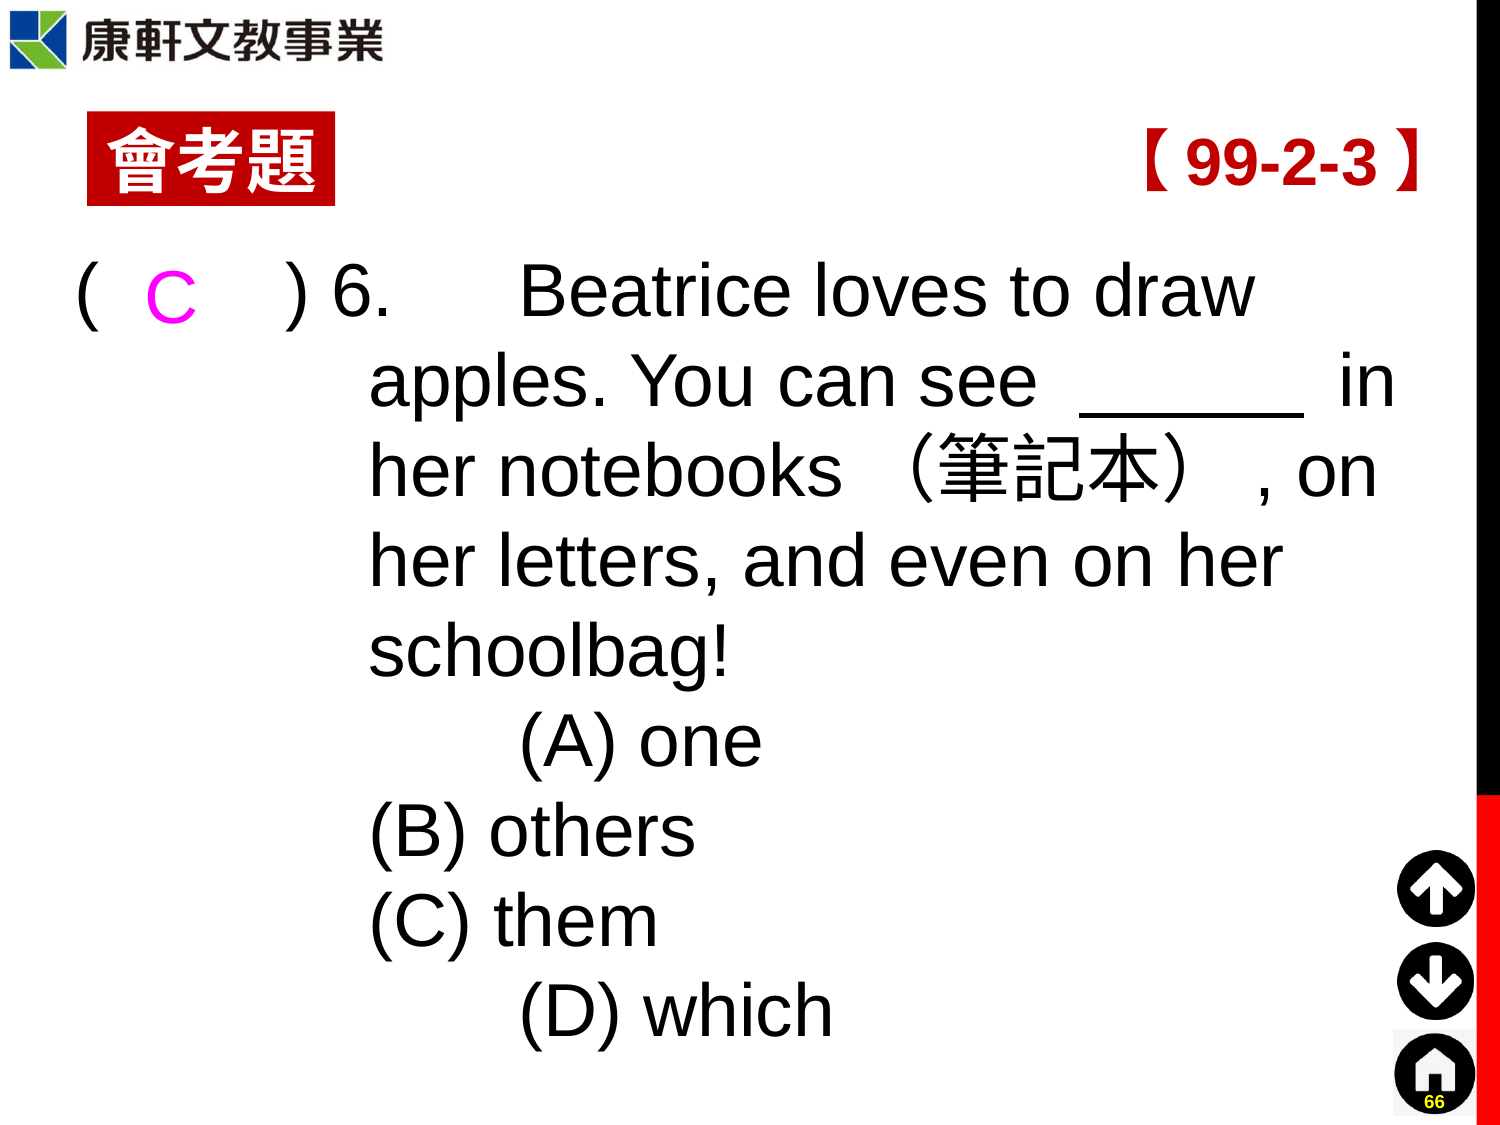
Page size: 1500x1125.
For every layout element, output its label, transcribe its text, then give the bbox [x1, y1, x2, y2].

text_box 【99-2-3】 [1082, 109, 1478, 208]
picture [8, 9, 387, 70]
picture [1393, 1029, 1476, 1116]
picture [1396, 942, 1475, 1020]
text_box 會考題 [85, 109, 337, 208]
picture [1397, 850, 1475, 928]
text_box ( ) 6. Beatrice loves to draw apples. You can see in her notebooks（筆記本）, on her letters, and even on her schoolbag! (A) one (B) others (C) them (D) which [59, 234, 1452, 1060]
text_box C [101, 255, 243, 346]
